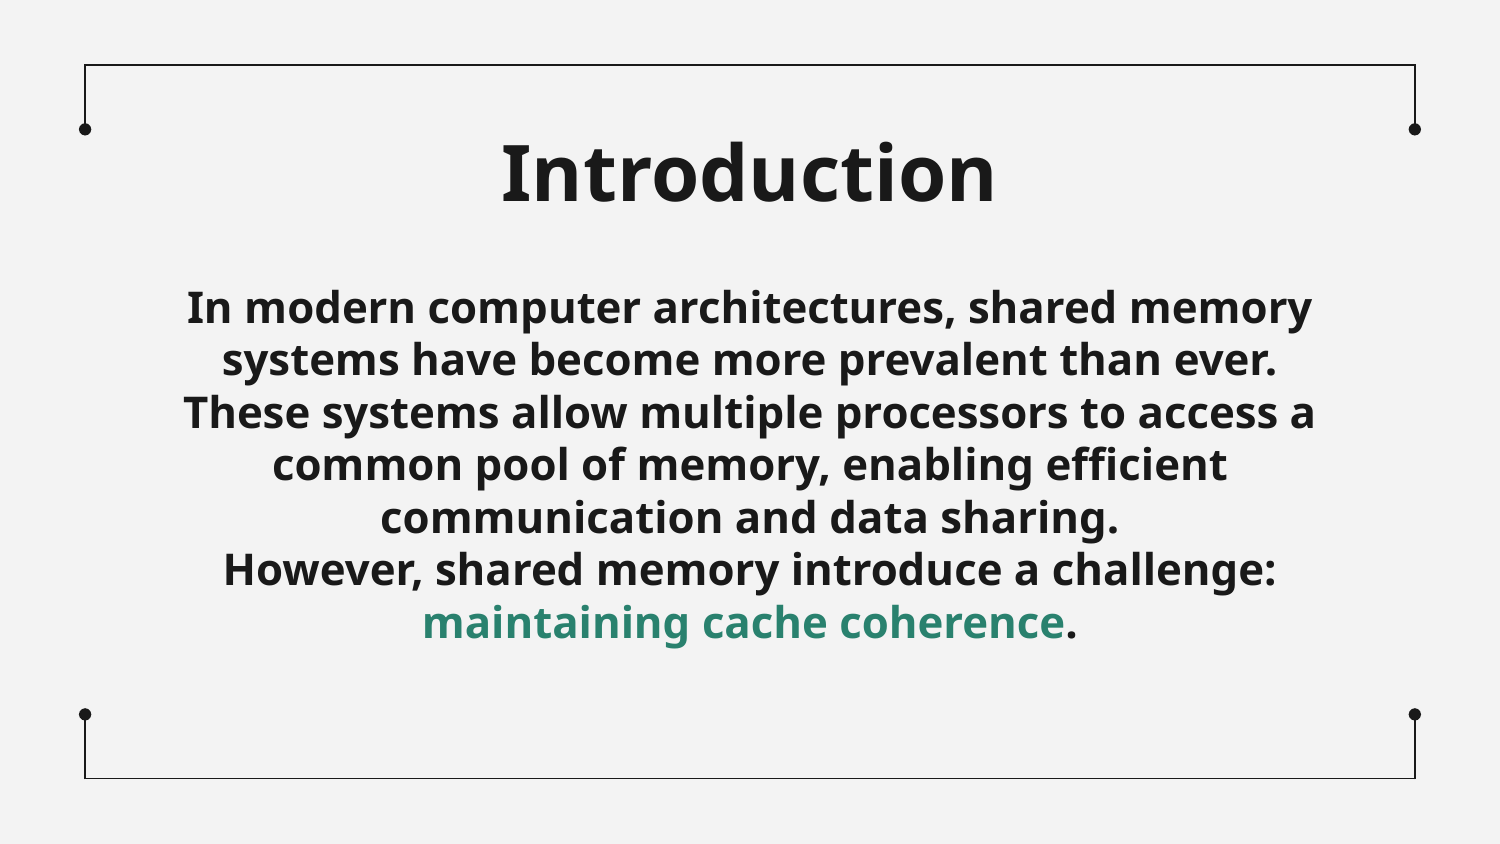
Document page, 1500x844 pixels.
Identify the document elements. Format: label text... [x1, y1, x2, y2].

title Introduction [187, 107, 1313, 249]
text_box In modern computer architectures, shared memory systems have become more prevalent than ever. These systems allow multiple processors to access a common pool of memory, enabling efficient communication and data sharing. However, shared memory introduce a challenge: maintaining cache coherence. [165, 264, 1335, 790]
